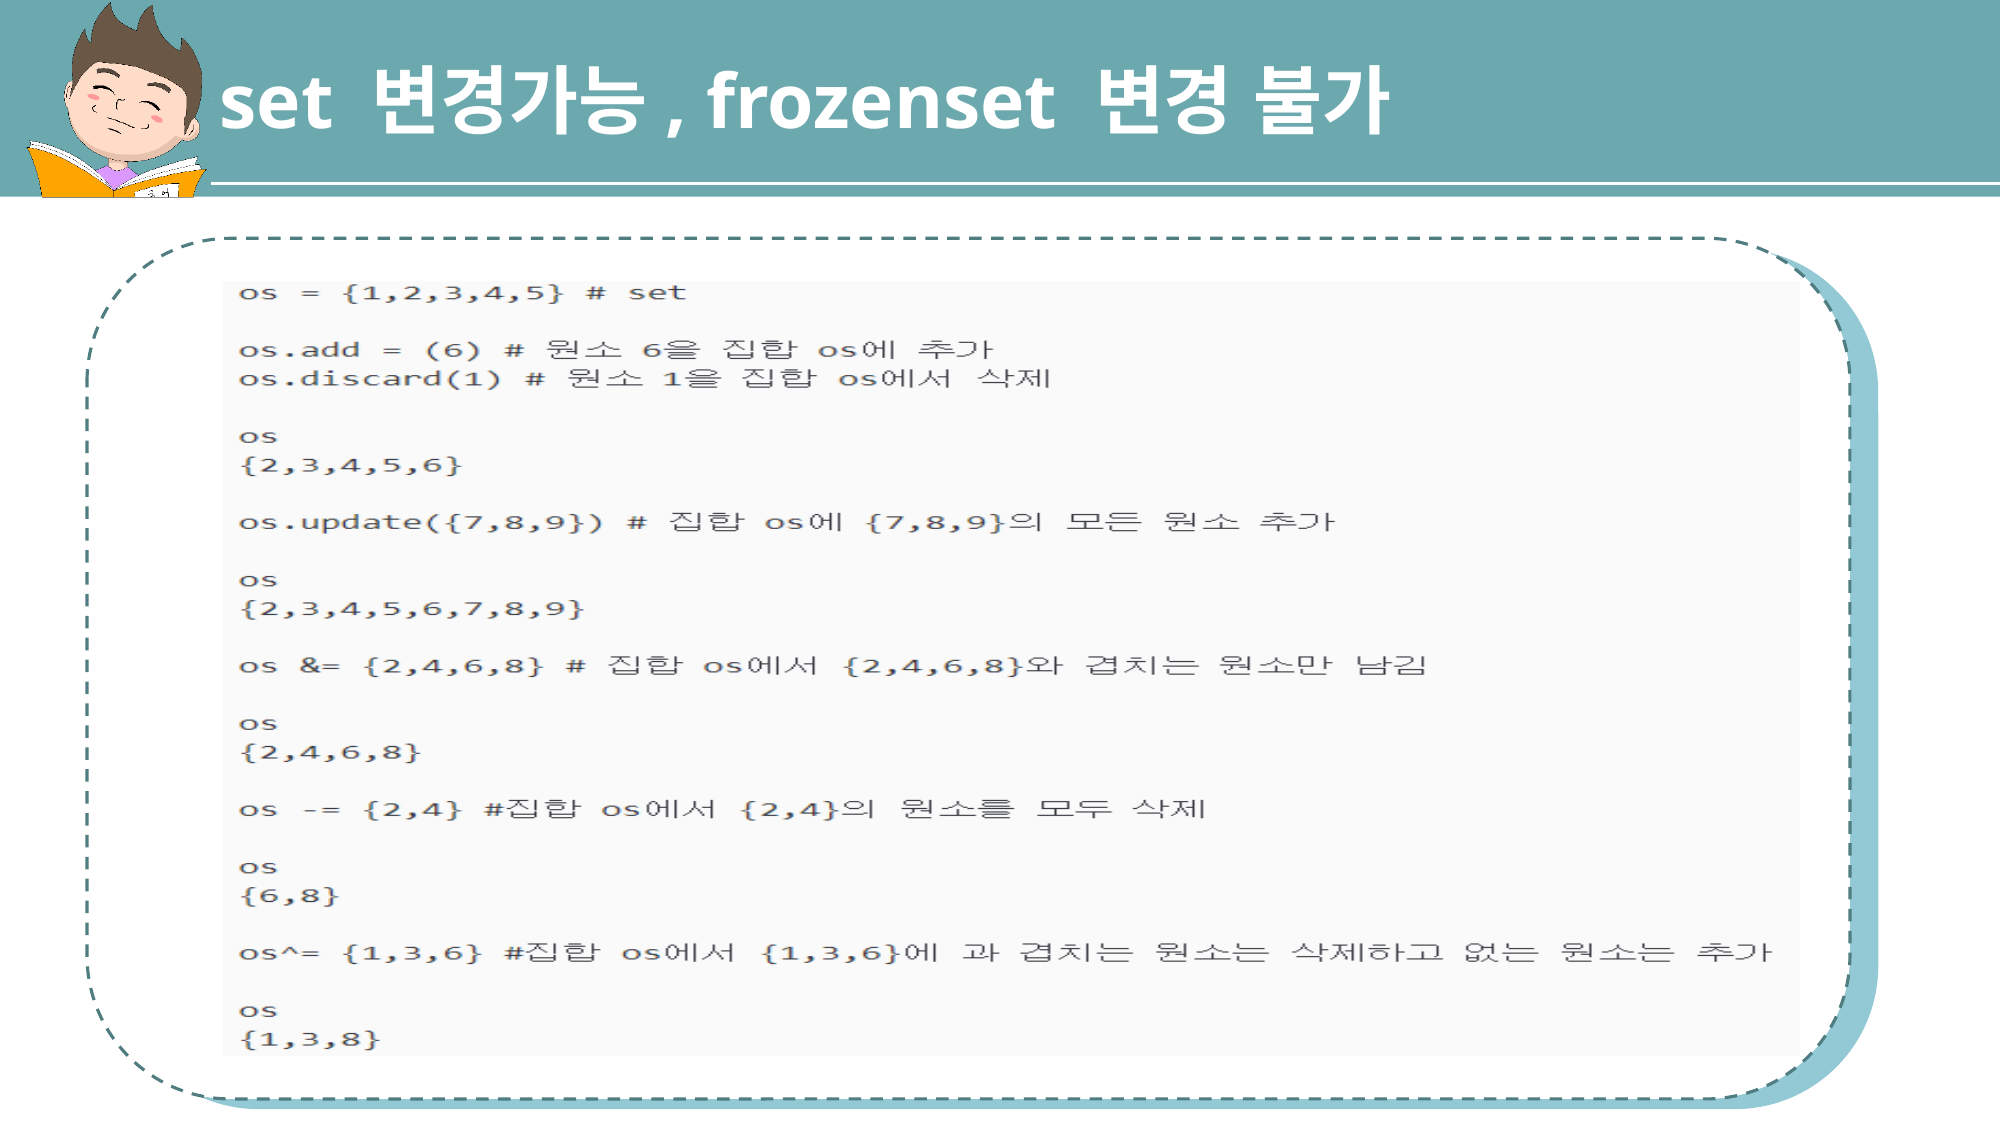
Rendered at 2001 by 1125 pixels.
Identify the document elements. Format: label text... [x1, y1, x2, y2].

text_box [198, 252, 1880, 1111]
picture [22, 0, 224, 200]
text_box [85, 237, 1851, 1100]
text_box set 변경가능, frozenset 변경 불가 [205, 45, 1407, 151]
picture [223, 281, 1800, 1056]
